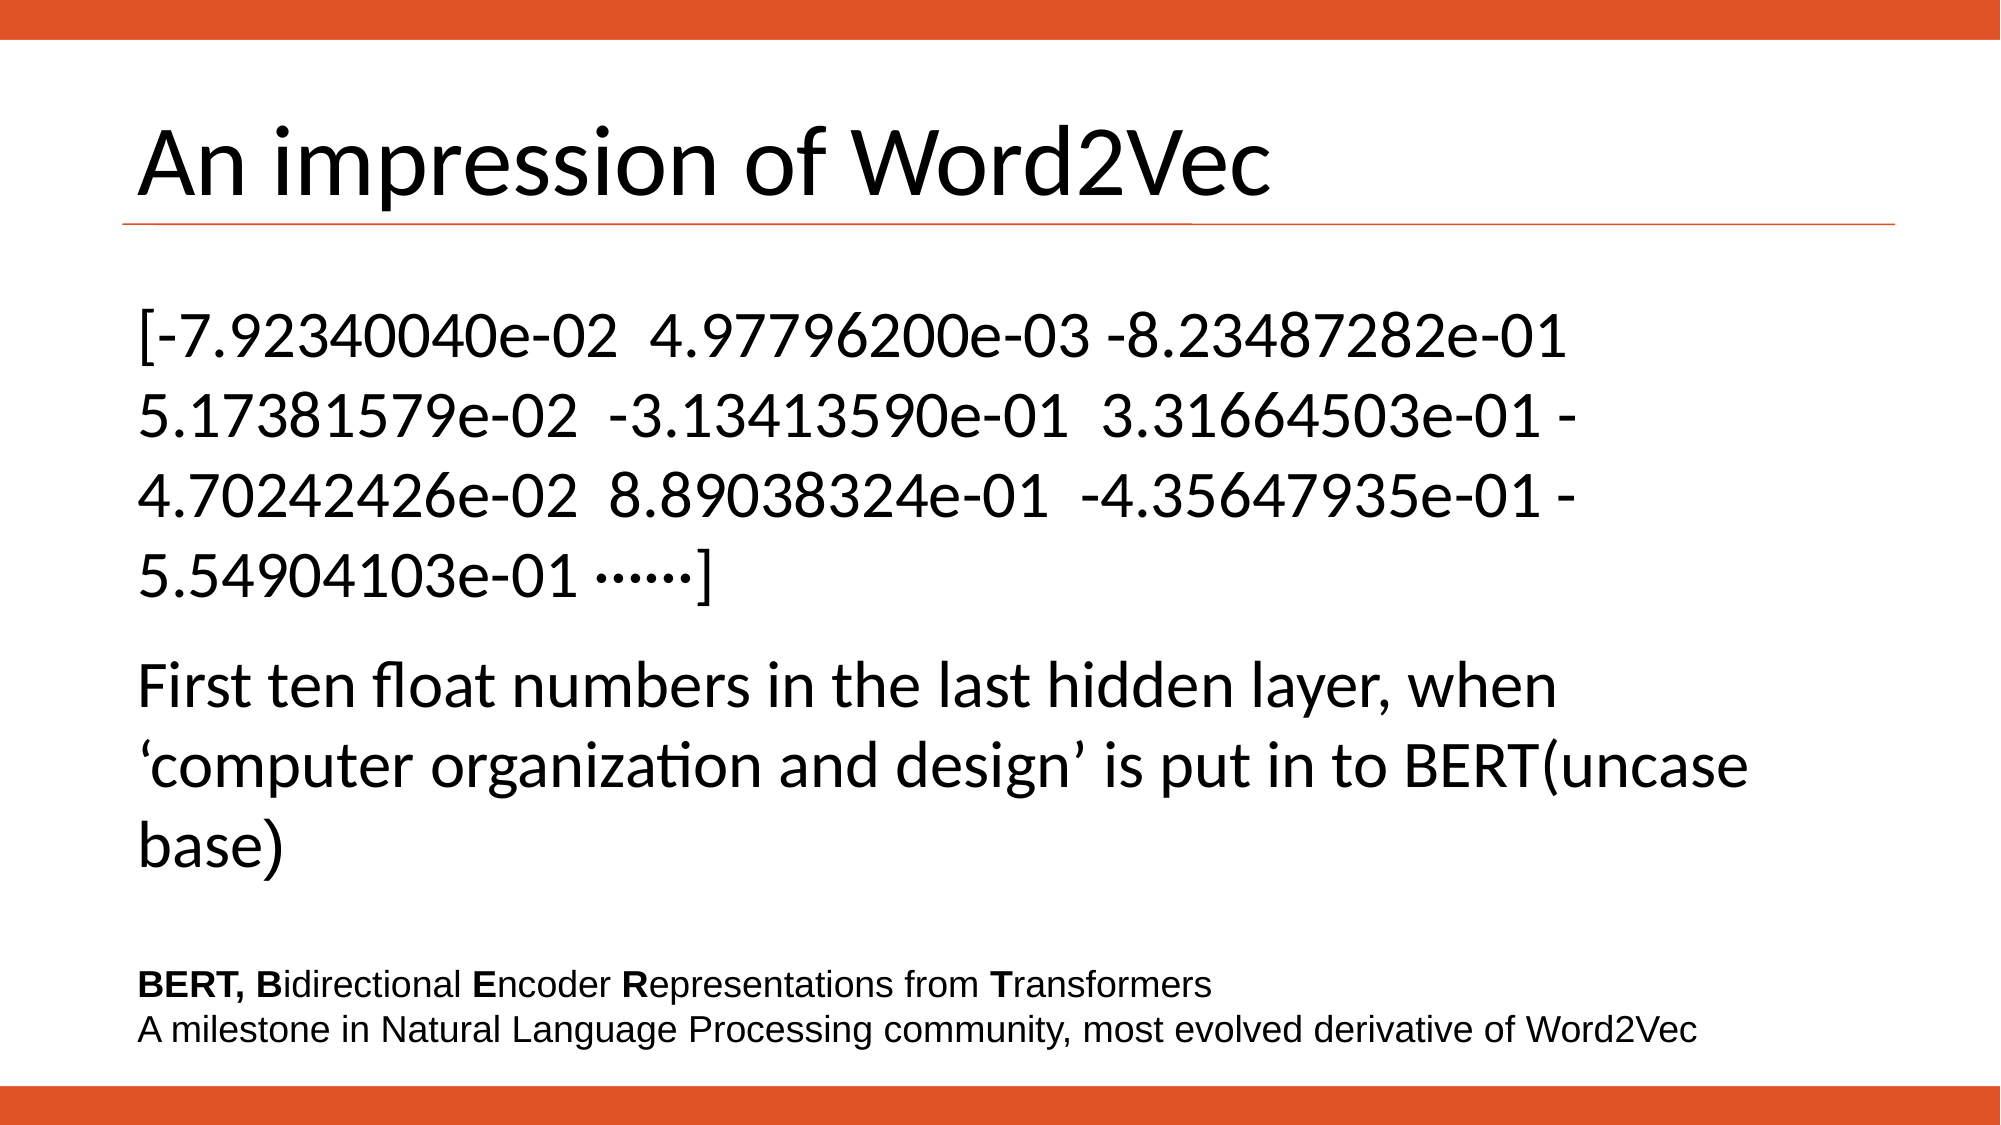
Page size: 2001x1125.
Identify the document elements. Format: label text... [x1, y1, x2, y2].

text_box First ten float numbers in the last hidden layer, when ‘computer organization and design’ is put in to BERT(uncase base) BERT, Bidirectional Encoder Representations from Transformers A milestone in Natural Language Processing community, most evolved derivative of Word2Vec [122, 633, 1824, 1059]
text_box An impression of Word2Vec [122, 99, 1895, 225]
text_box [-7.92340040e-02 4.97796200e-03 -8.23487282e-01 5.17381579e-02 -3.13413590e-01 3.31664503e-01 -4.70242426e-02 8.89038324e-01 -4.35647935e-01 -5.54904103e-01 ······] [122, 283, 1965, 619]
